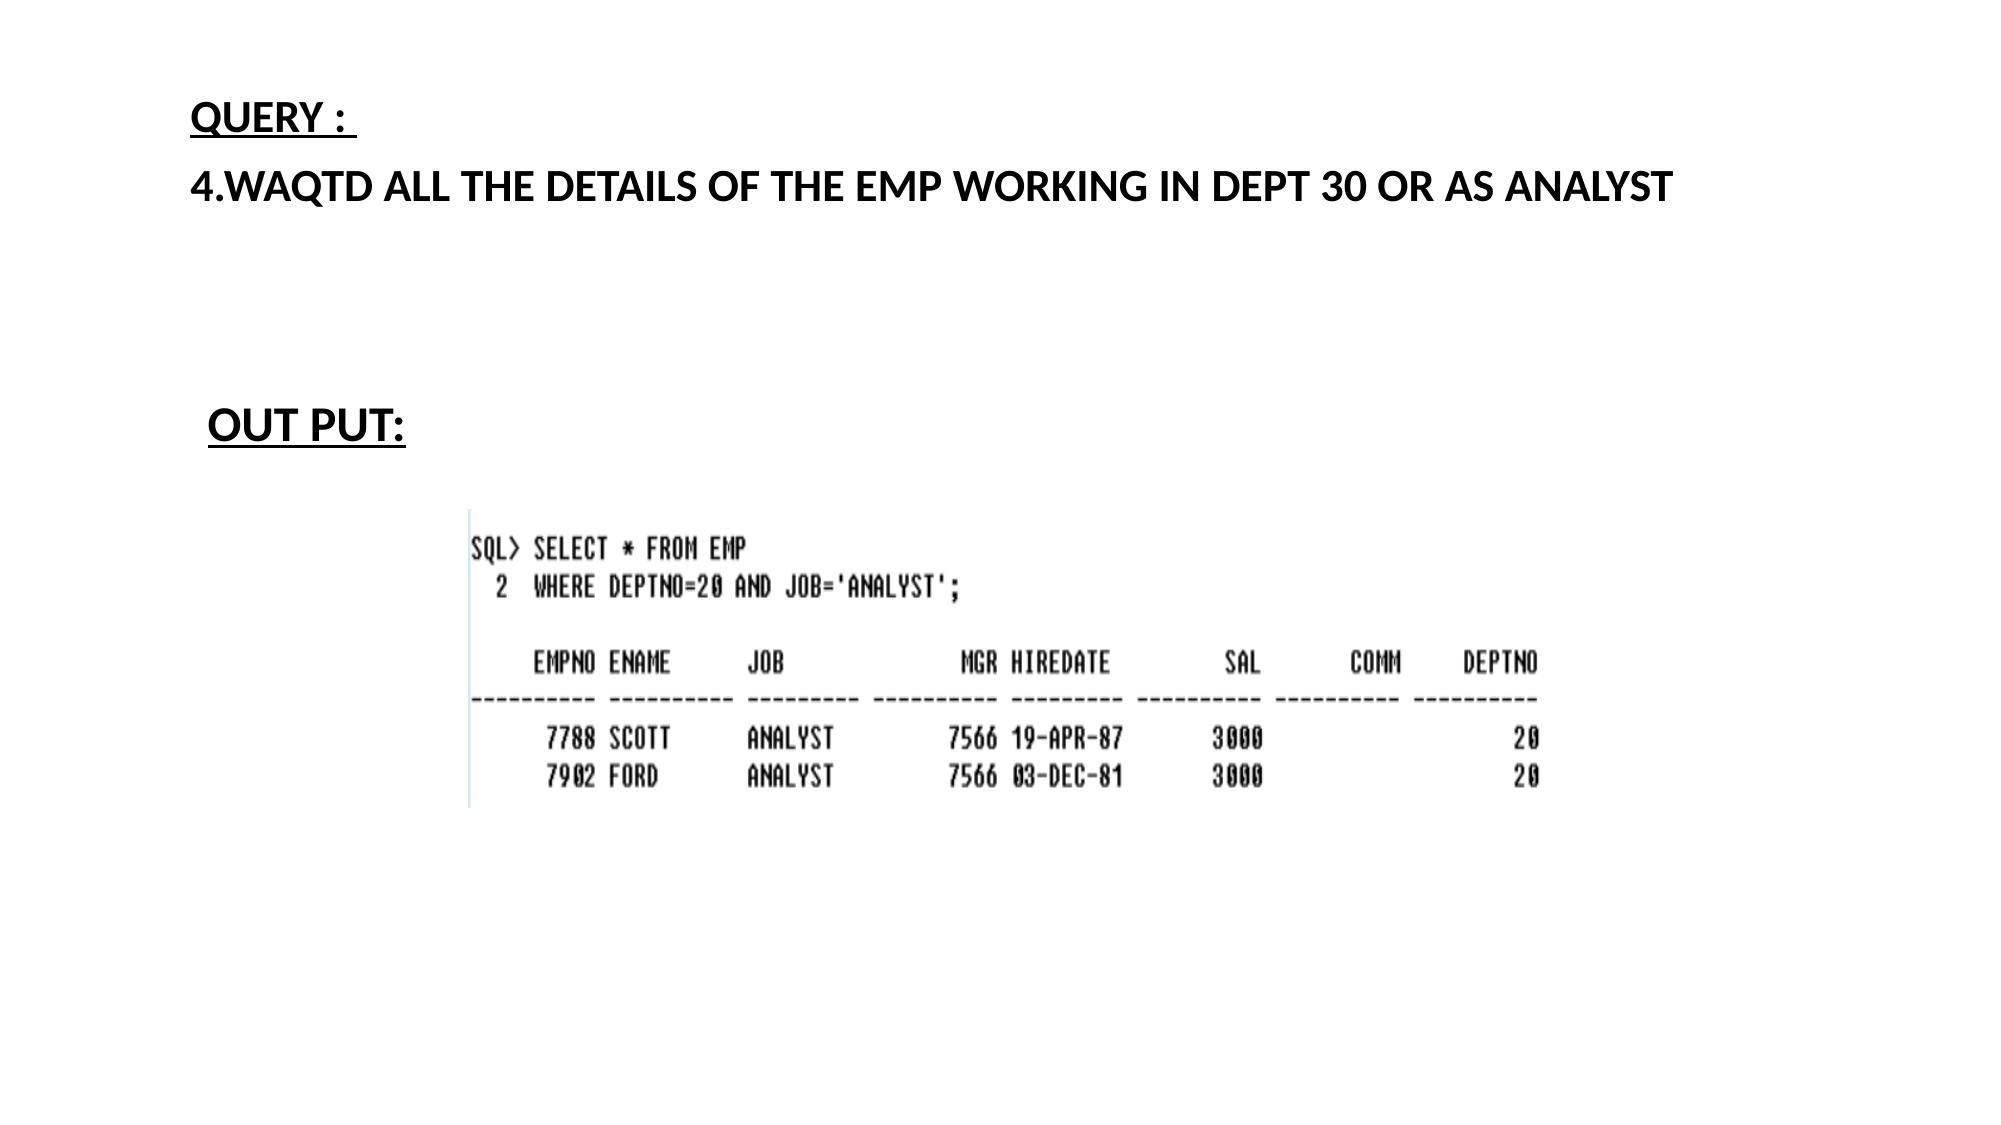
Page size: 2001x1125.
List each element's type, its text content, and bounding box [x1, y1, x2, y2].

text_box QUERY : 4.WAQTD ALL THE DETAILS OF THE EMP WORKING IN DEPT 30 OR AS ANALYST [175, 83, 1777, 219]
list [468, 509, 1615, 808]
list OUT PUT: [192, 324, 566, 460]
